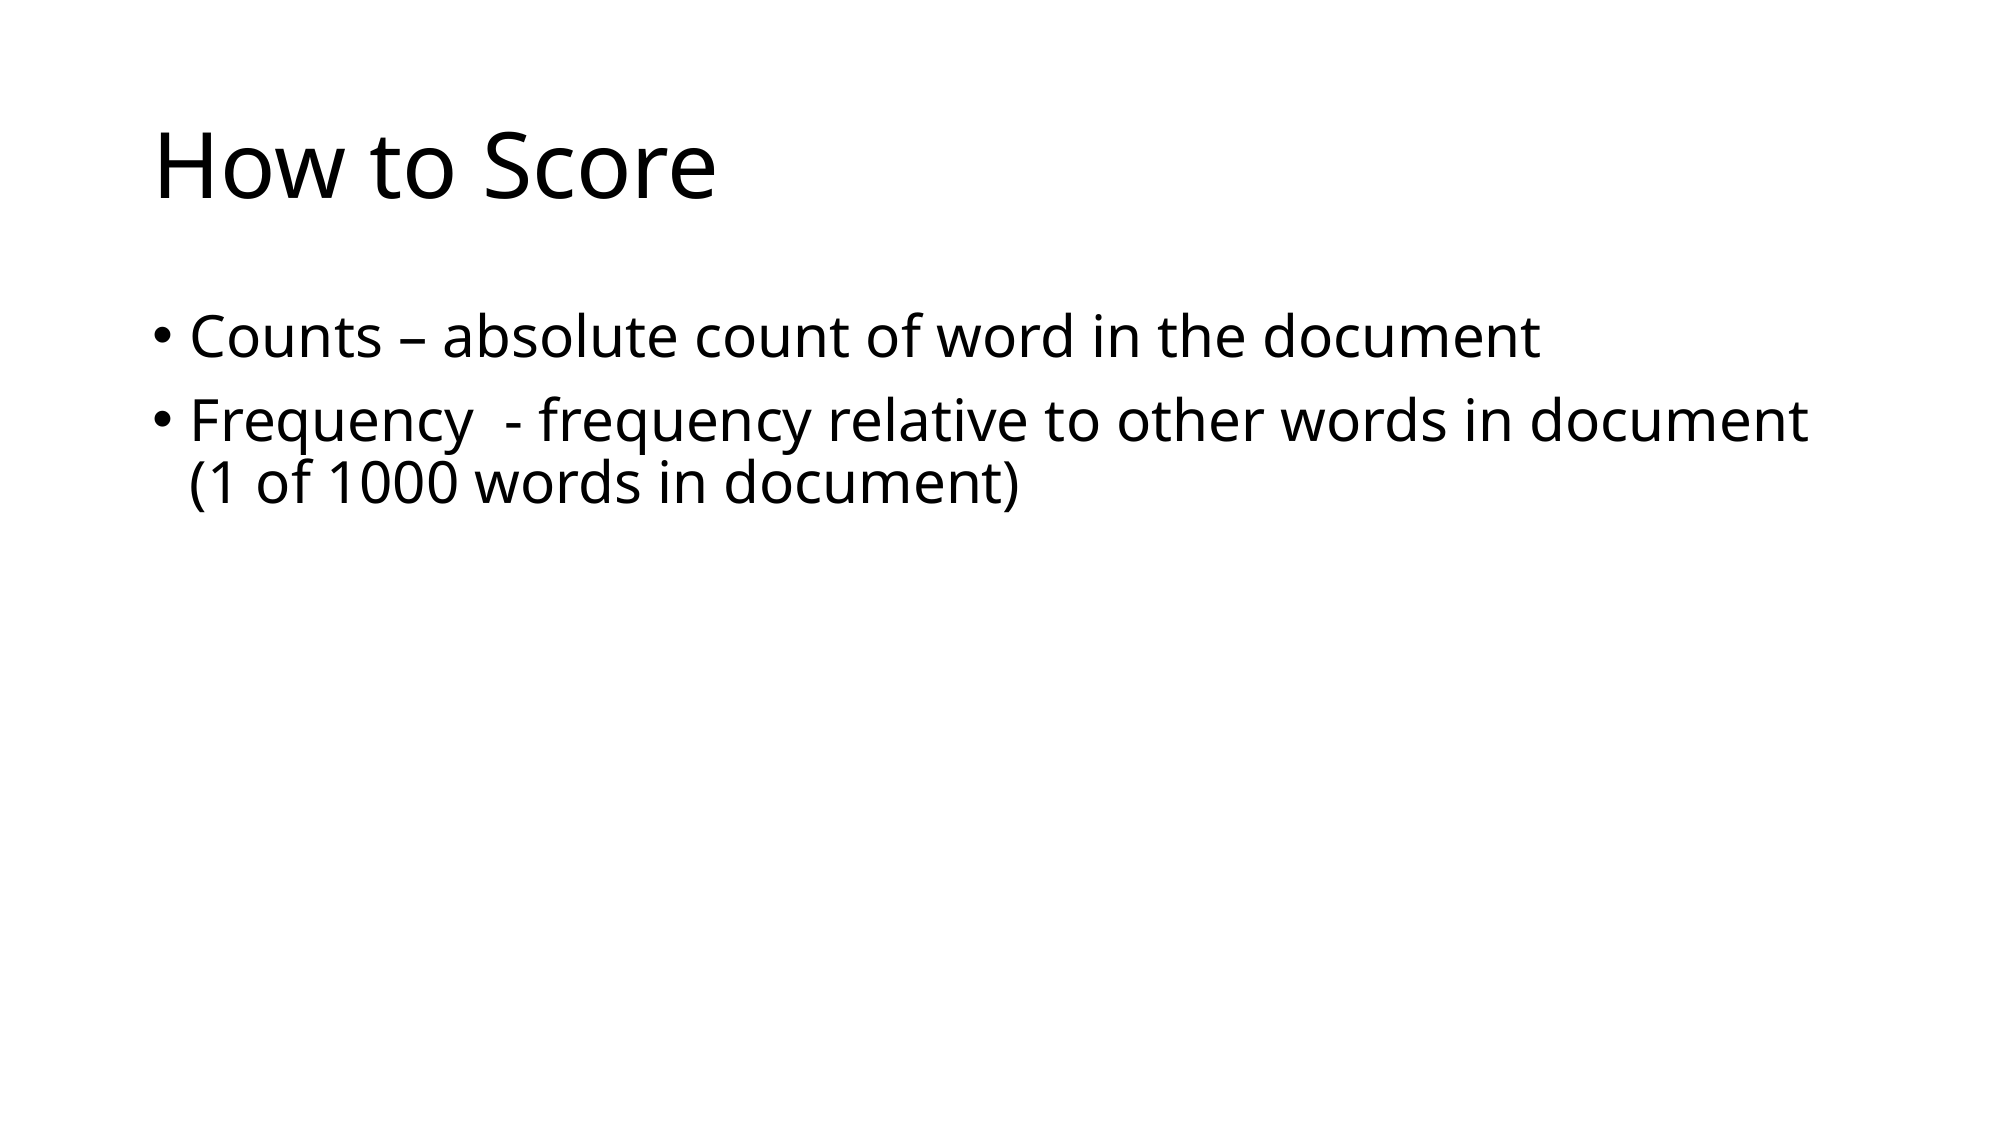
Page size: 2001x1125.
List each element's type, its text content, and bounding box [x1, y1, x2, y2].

list Counts – absolute count of word in the document Frequency - frequency relative to other words in document (1 of 1000 words in document) [137, 299, 1863, 1014]
title How to Score [137, 59, 1863, 278]
